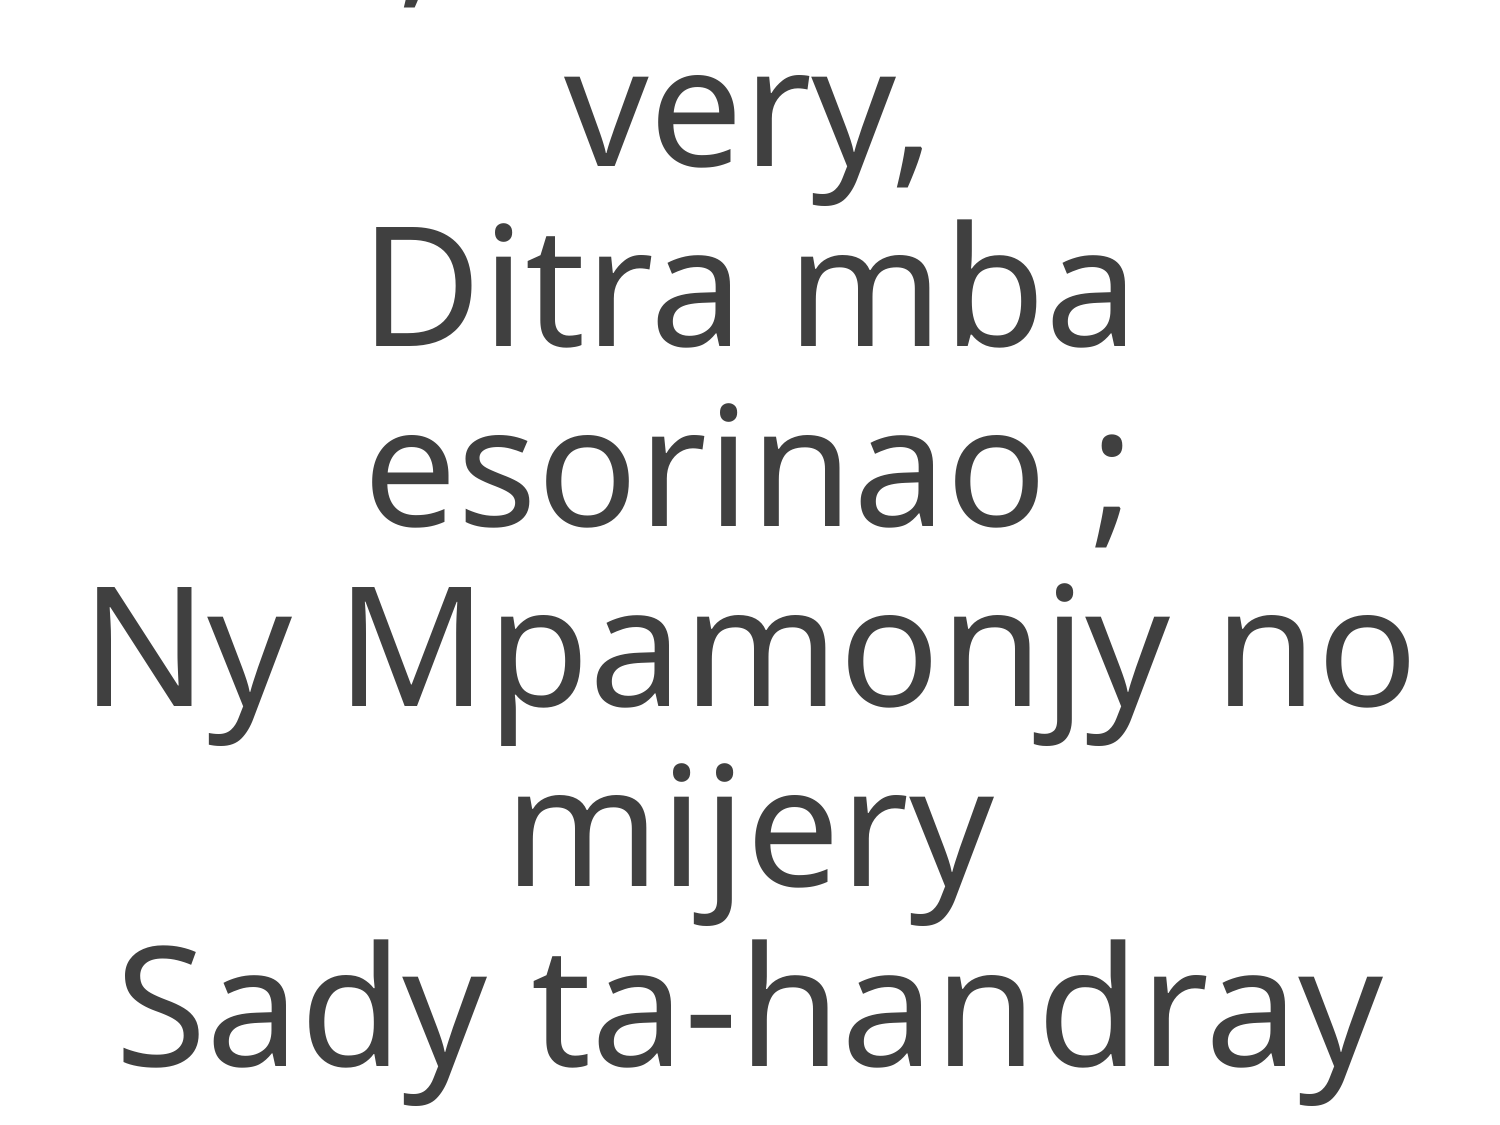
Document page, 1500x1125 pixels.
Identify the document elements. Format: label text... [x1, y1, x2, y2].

title 4 O, avia sao ho very, Ditra mba esorinao ; Ny Mpamonjy no mijery Sady ta-handray anao [0, 453, 1500, 672]
